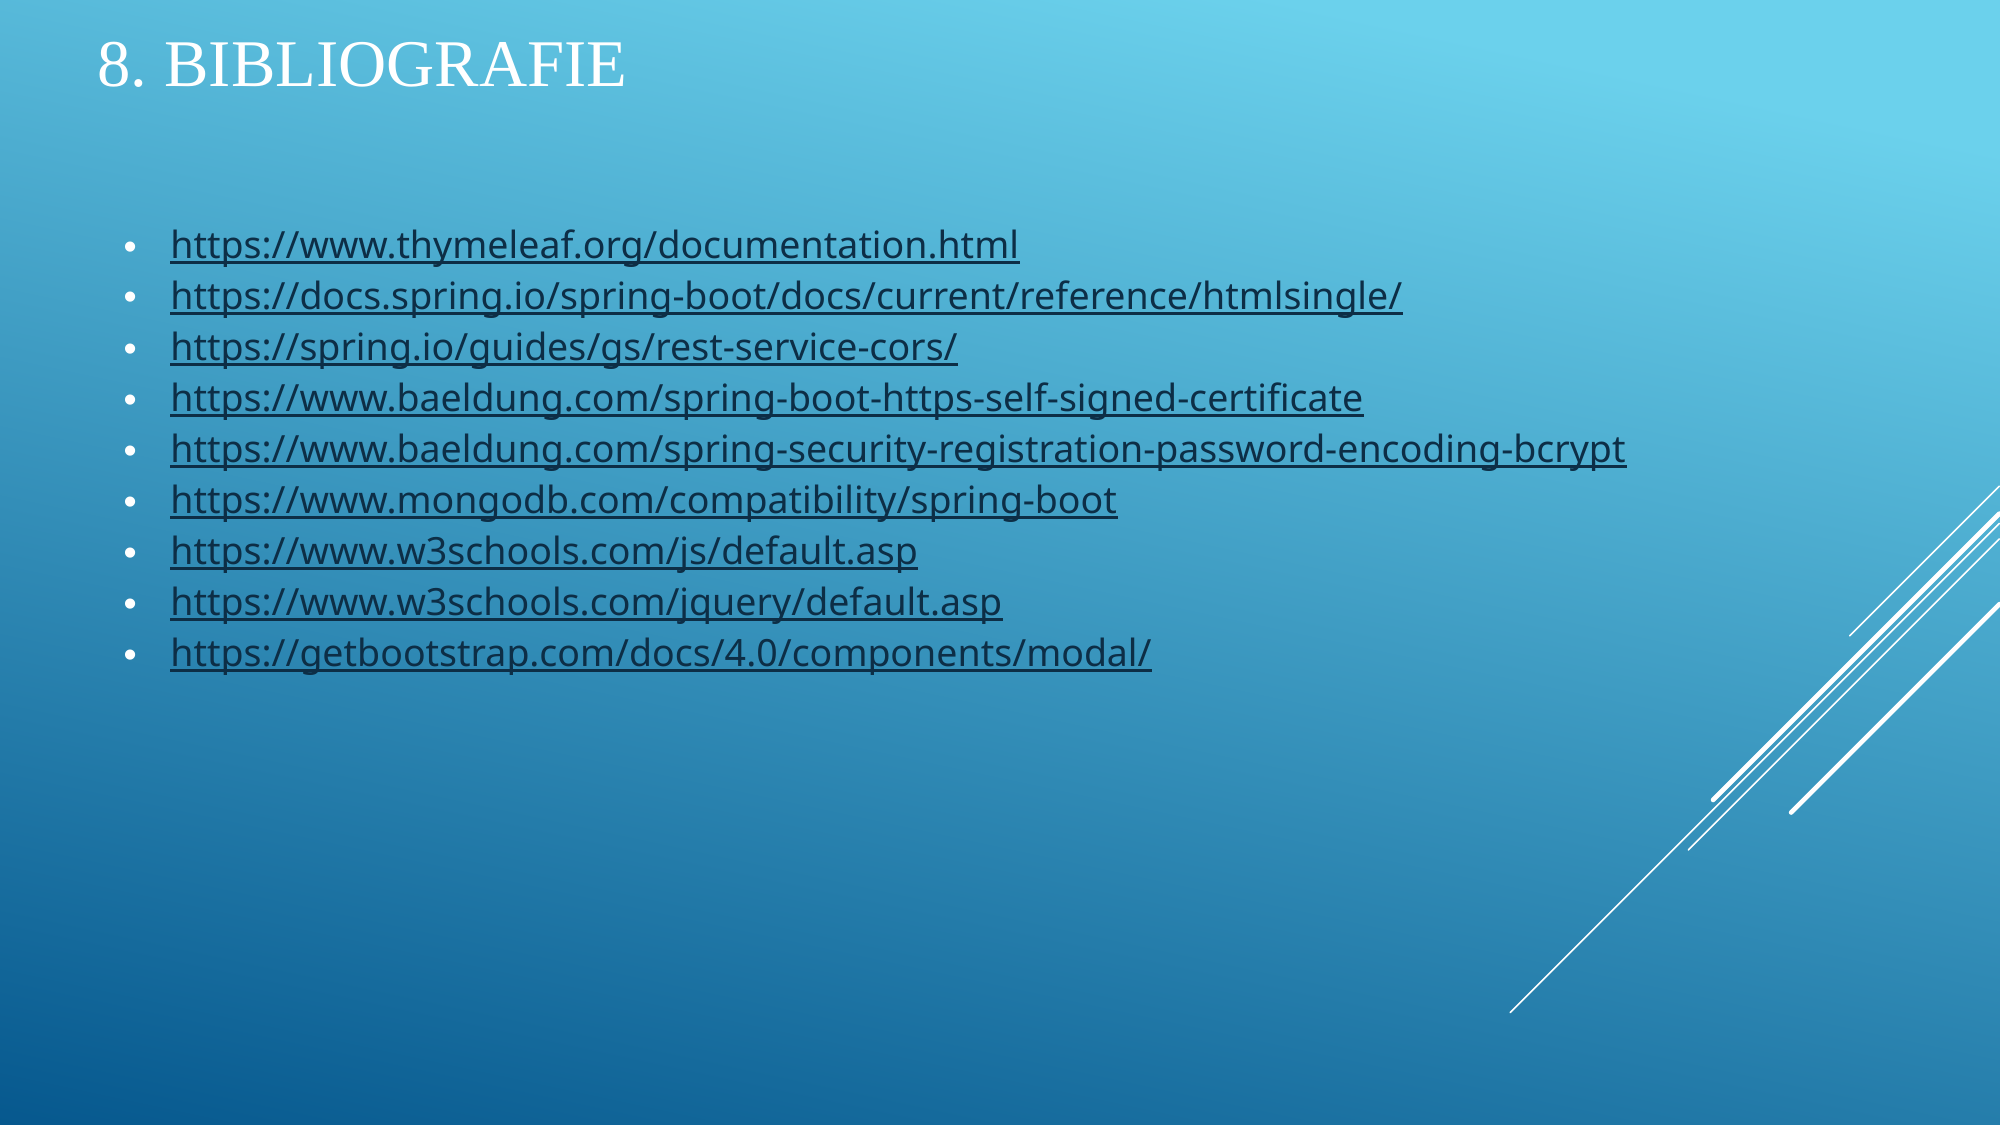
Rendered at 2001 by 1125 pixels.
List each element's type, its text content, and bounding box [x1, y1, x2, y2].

title 8. Bibliografie [82, 24, 1537, 176]
text_box https://www.thymeleaf.org/documentation.html https://docs.spring.io/spring-boot/docs/current/reference/htmlsingle/ https://spring.io/guides/gs/rest-service-cors/ https://www.baeldung.com/spring-boot-https-self-signed-certificate https://www.baeldung.com/spring-security-registration-password-encoding-bcrypt https://www.mongodb.com/compatibility/spring-boot https://www.w3schools.com/js/default.asp https://www.w3schools.com/jquery/default.asp https://getbootstrap.com/docs/4.0/components/modal/ [108, 213, 1927, 688]
